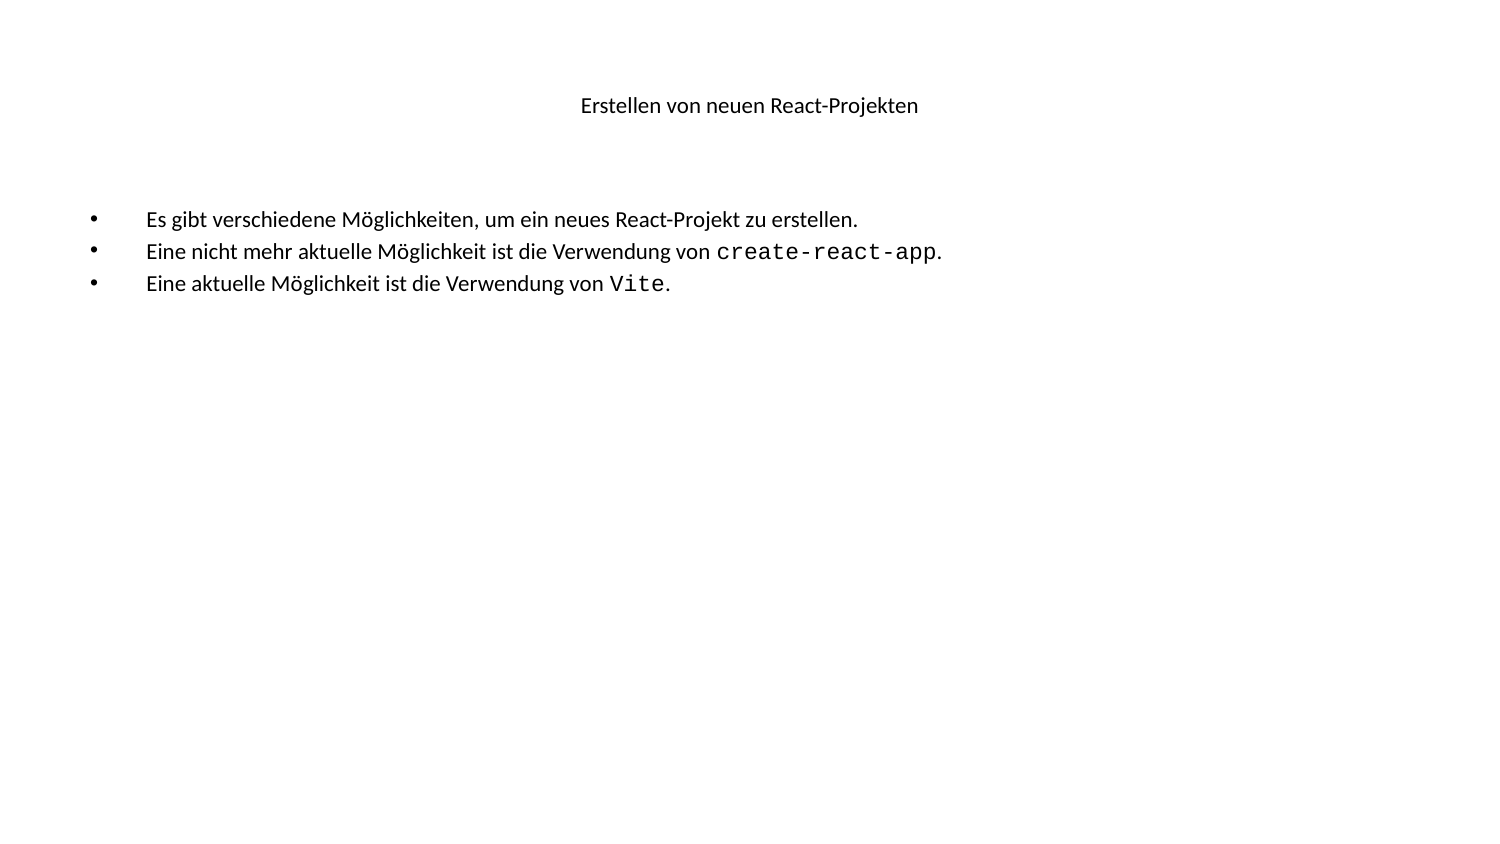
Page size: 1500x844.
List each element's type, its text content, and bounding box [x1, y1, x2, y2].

title Erstellen von neuen React-Projekten [75, 33, 1425, 175]
list Es gibt verschiedene Möglichkeiten, um ein neues React-Projekt zu erstellen. Eine nicht mehr aktuelle Möglichkeit ist die Verwendung von create-react-app. Eine aktuelle Möglichkeit ist die Verwendung von Vite. [75, 196, 1425, 754]
